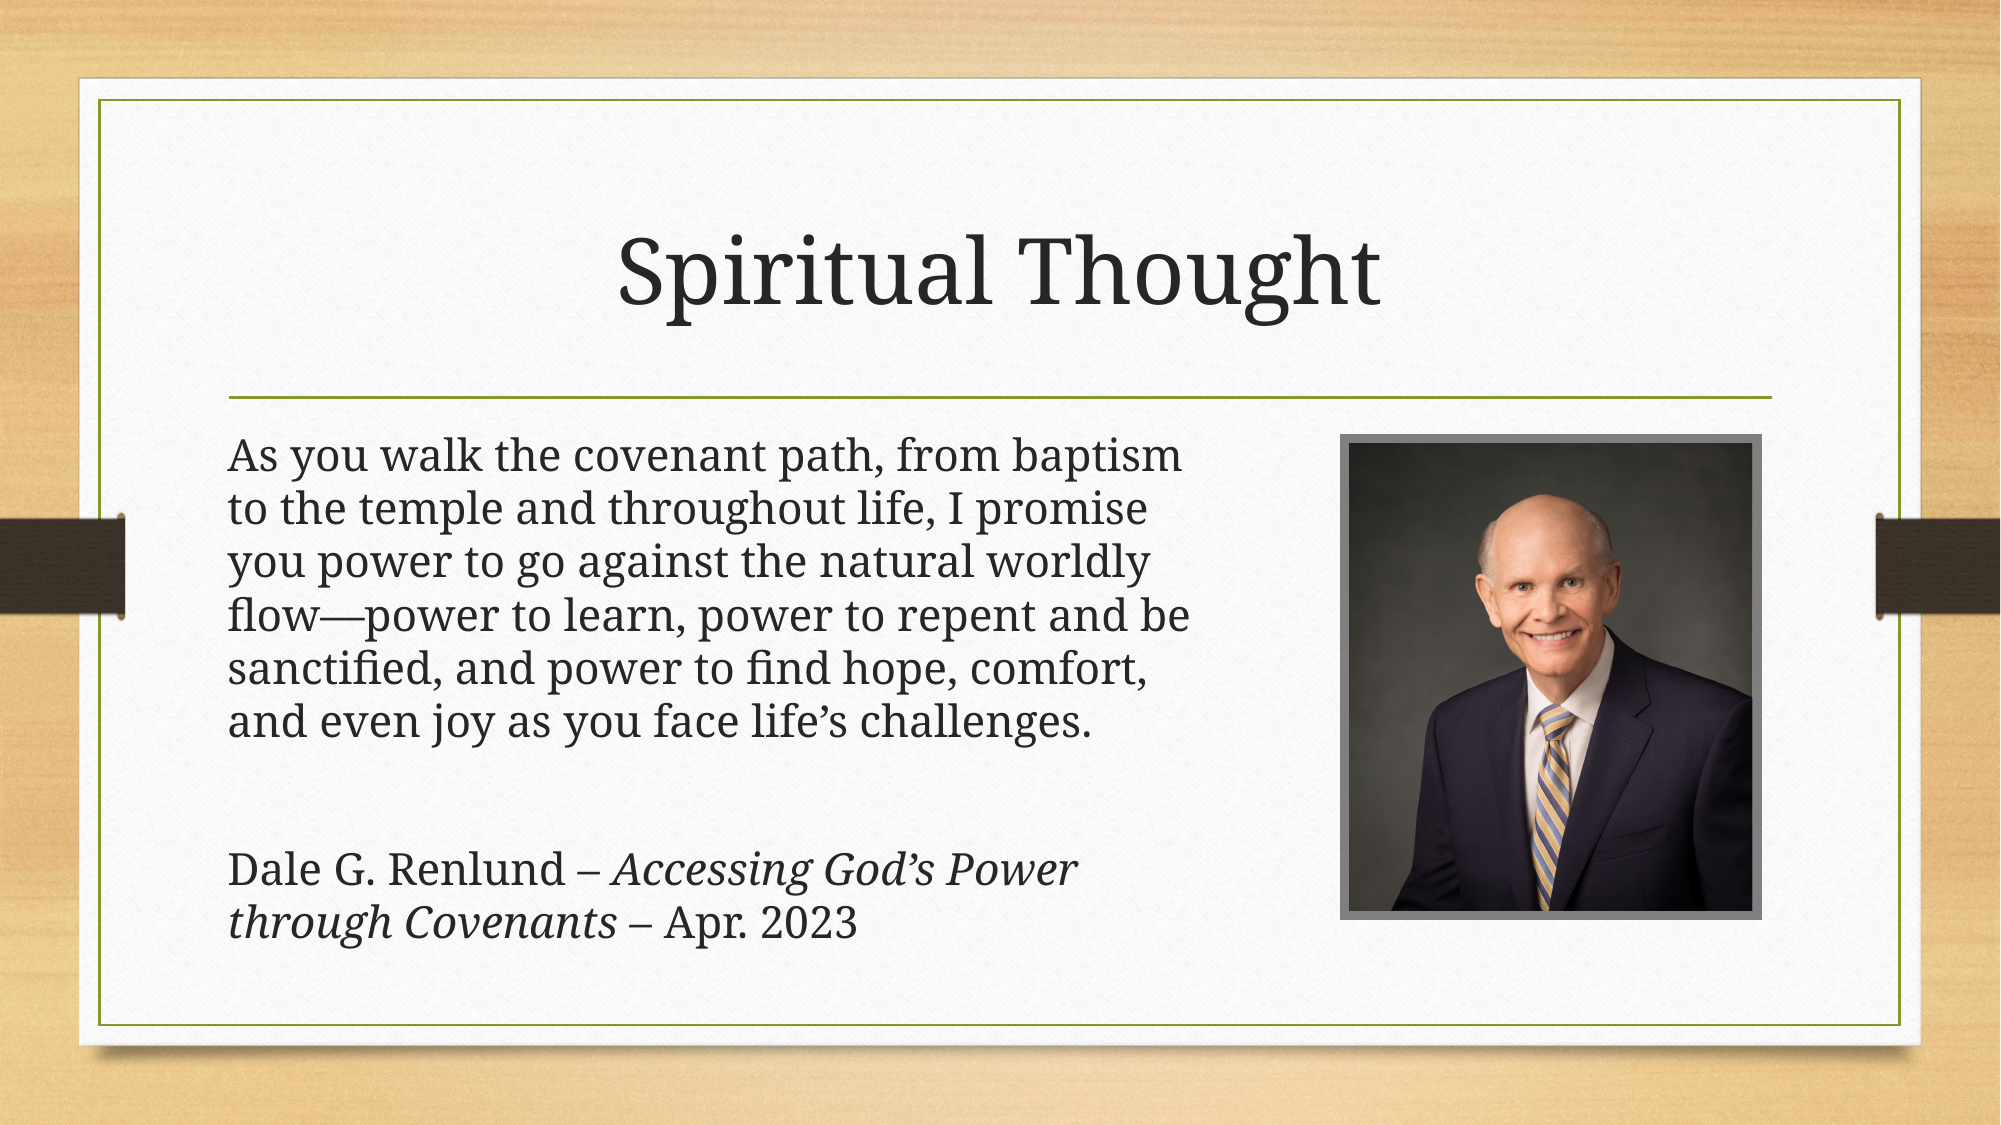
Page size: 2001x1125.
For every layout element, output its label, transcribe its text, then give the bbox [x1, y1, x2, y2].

picture [0, 0, 2001, 1125]
title Spiritual Thought [212, 161, 1788, 375]
list As you walk the covenant path, from baptism to the temple and throughout life, I promise you power to go against the natural worldly flow—power to learn, power to repent and be sanctified, and power to find hope, comfort, and even joy as you face life’s challenges. Dale G. Renlund – Accessing God’s Power through Covenants – Apr. 2023 [212, 419, 1239, 964]
